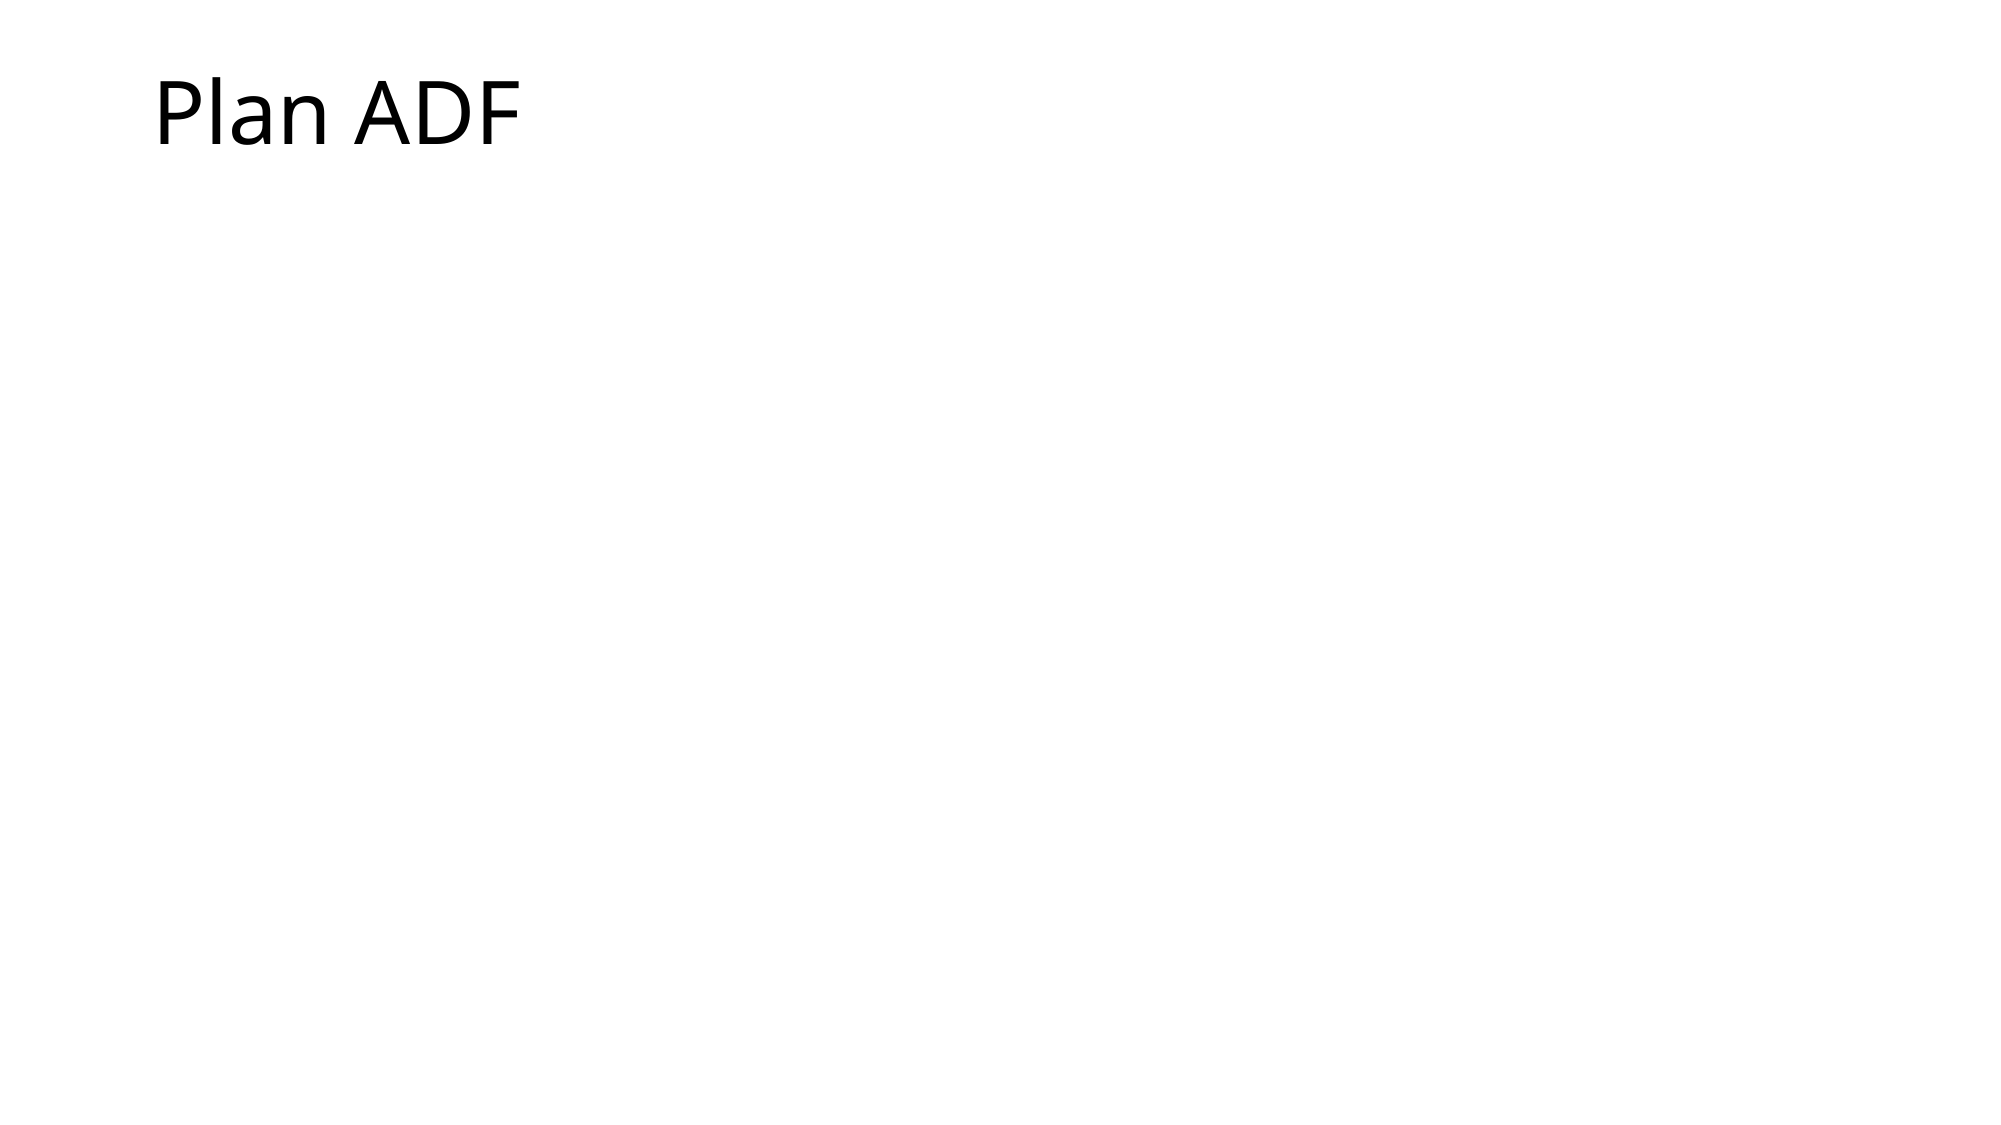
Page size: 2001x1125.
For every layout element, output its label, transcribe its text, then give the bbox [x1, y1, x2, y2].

title Plan ADF [137, 59, 1863, 278]
